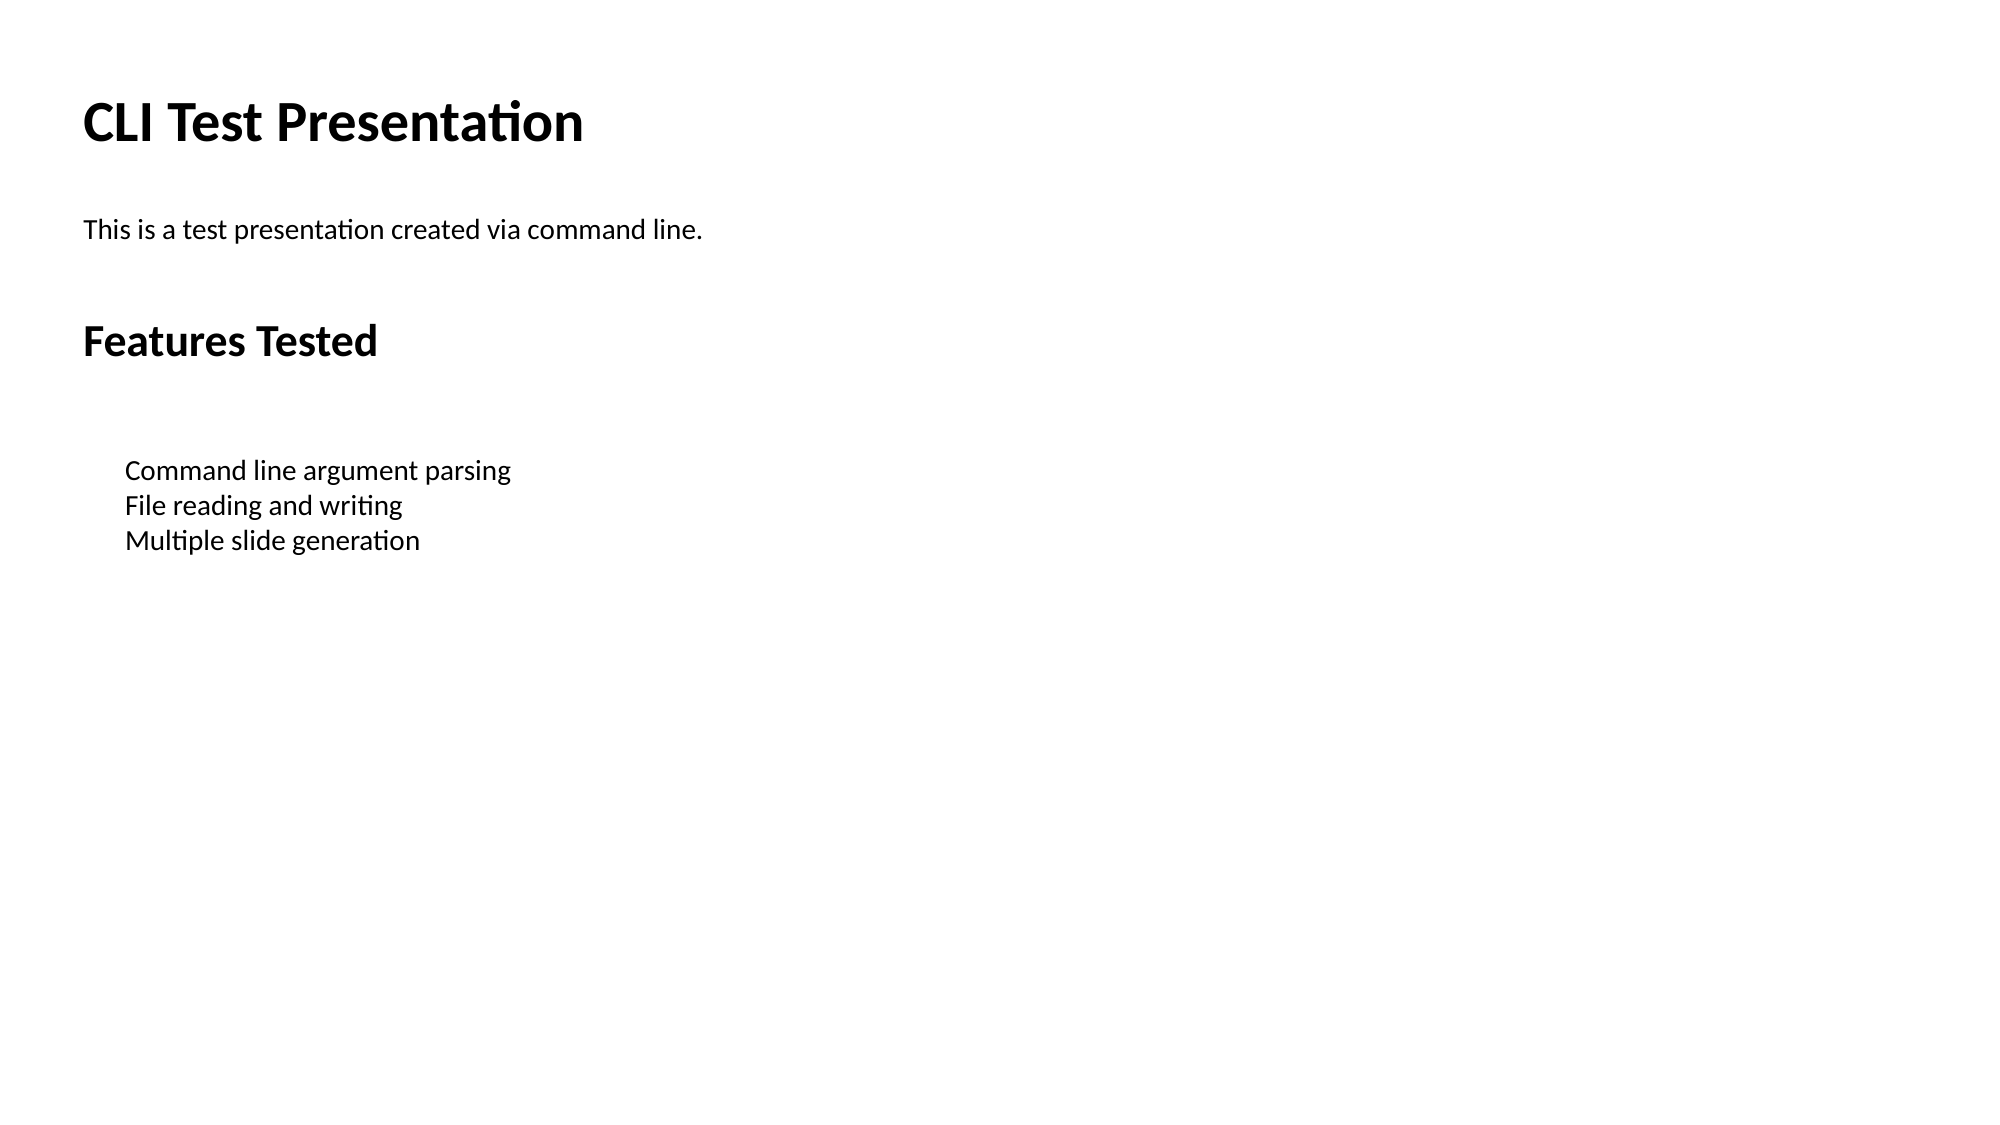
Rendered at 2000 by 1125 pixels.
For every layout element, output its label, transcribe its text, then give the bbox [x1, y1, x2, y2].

text_box This is a test presentation created via command line. [83, 210, 1917, 246]
text_box Command line argument parsing File reading and writing Multiple slide generation [124, 416, 1917, 592]
text_box Features Tested [83, 310, 1917, 366]
text_box CLI Test Presentation [83, 83, 1917, 154]
